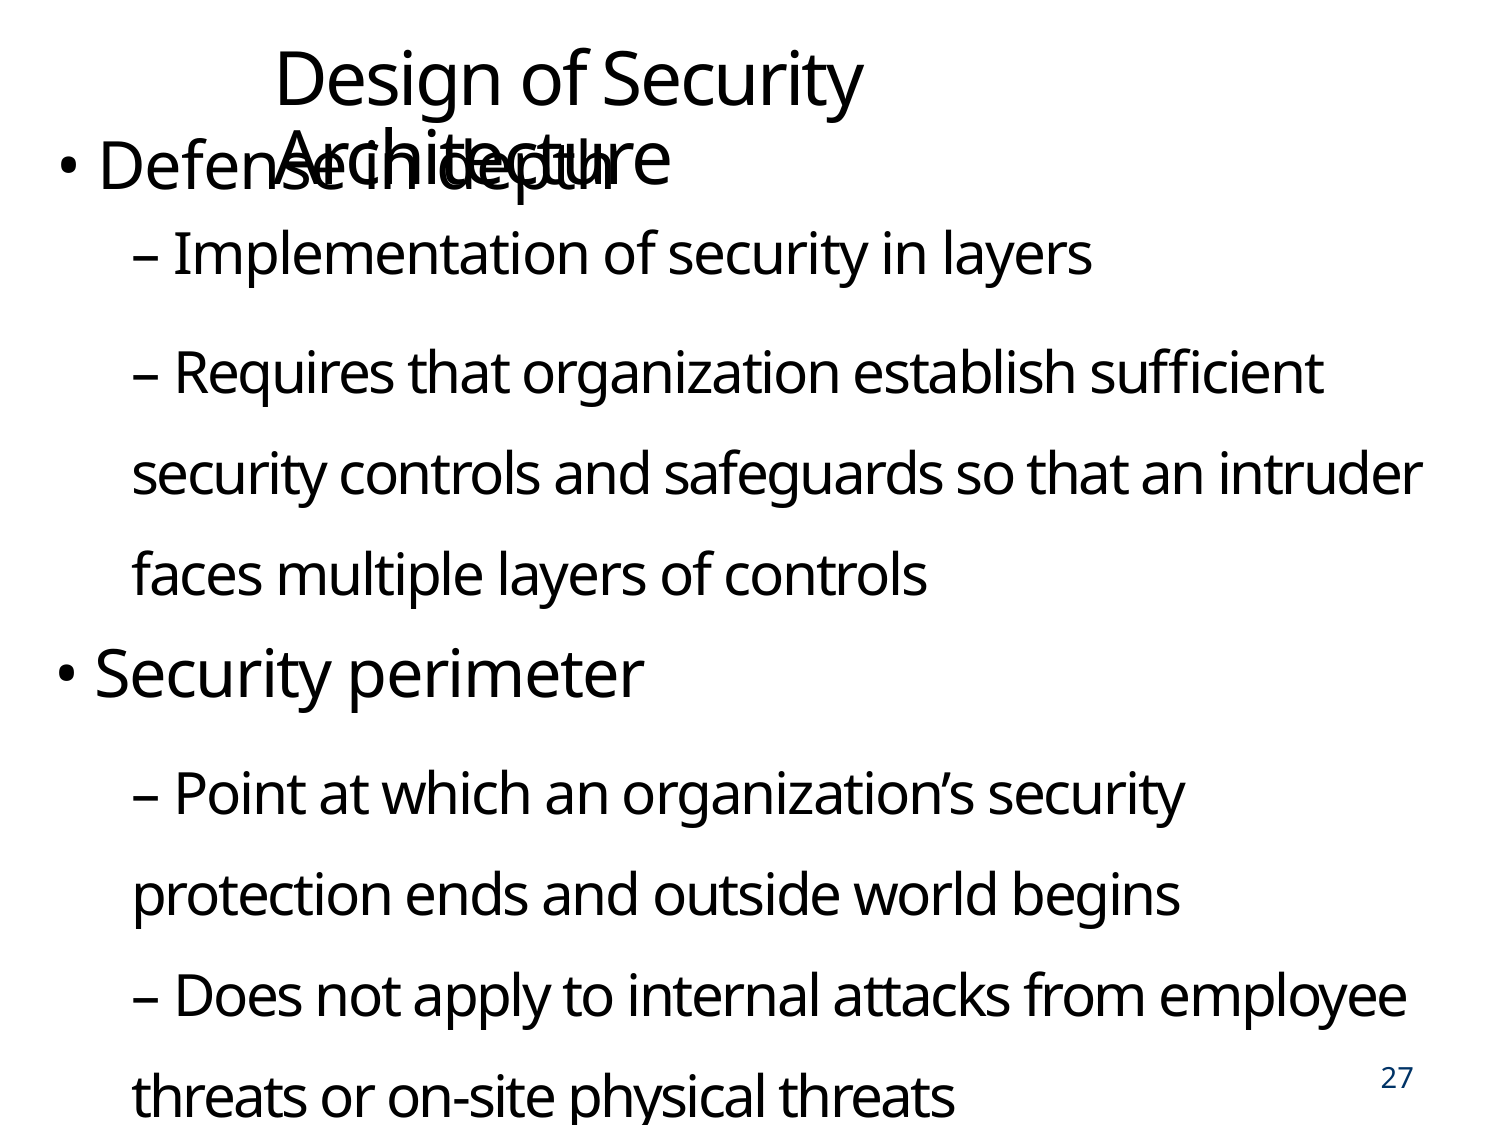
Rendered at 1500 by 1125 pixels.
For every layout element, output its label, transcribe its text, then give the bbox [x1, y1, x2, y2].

text_box Design of Security Architecture [271, 37, 1240, 117]
text_box • Defense in depth – Implementation of security in layers – Requires that organization establish sufficient security controls and safeguards so that an intruder faces multiple layers of controls • Security perimeter – Point at which an organization’s security protection ends and outside world begins – Does not apply to internal attacks from employee threats or on-site physical threats [54, 124, 1450, 1113]
text_box 27 [1378, 1058, 1417, 1093]
